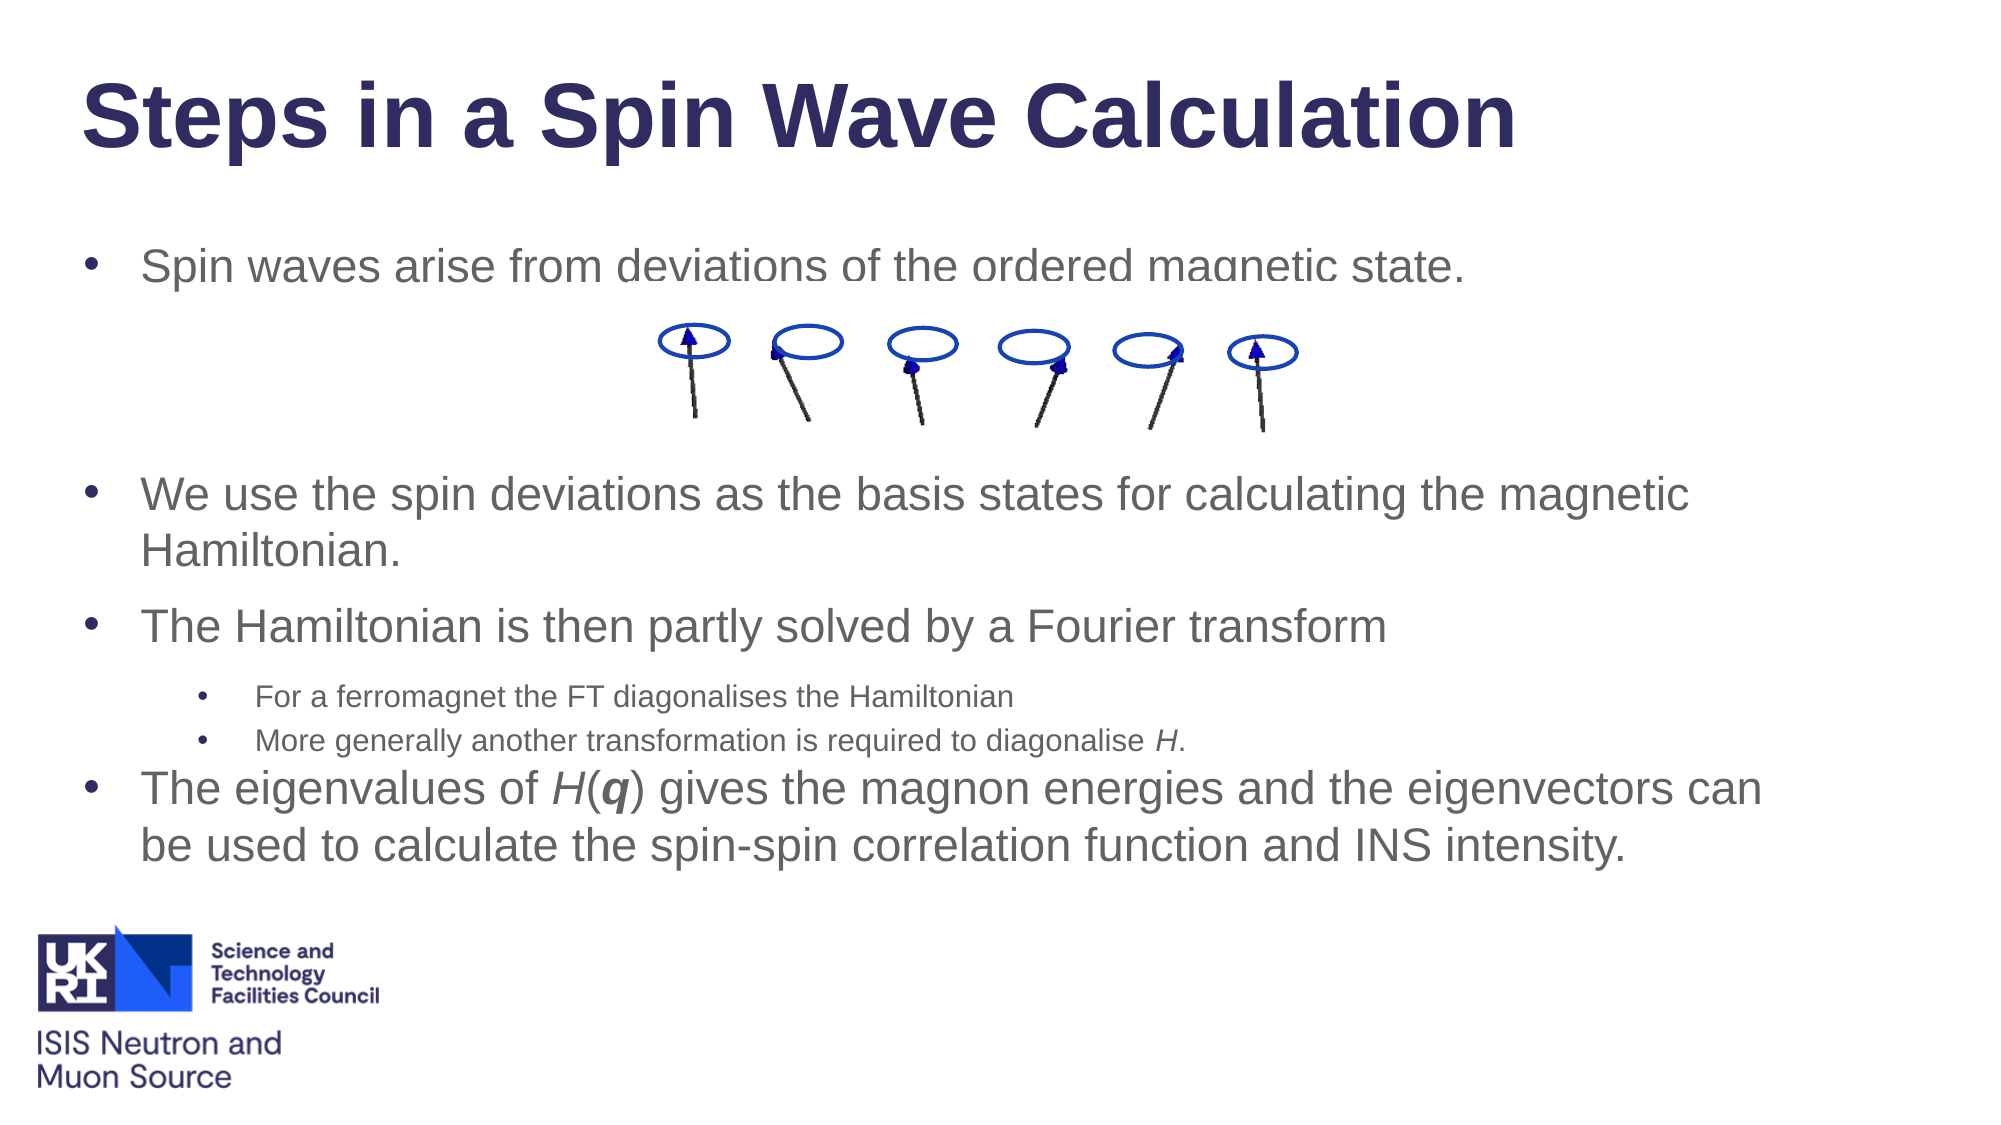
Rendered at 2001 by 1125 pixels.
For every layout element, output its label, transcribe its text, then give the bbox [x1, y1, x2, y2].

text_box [628, 280, 1351, 445]
list Spin waves arise from deviations of the ordered magnetic state. We use the spin deviations as the basis states for calculating the magnetic Hamiltonian. The Hamiltonian is then partly solved by a Fourier transform For a ferromagnet the FT diagonalises the Hamiltonian More generally another transformation is required to diagonalise H. The eigenvalues of H(q) gives the magnon energies and the eigenvectors can be used to calculate the spin-spin correlation function and INS intensity. [68, 227, 1827, 887]
title Steps in a Spin Wave Calculation [66, 56, 1827, 180]
picture [15, 911, 402, 1111]
